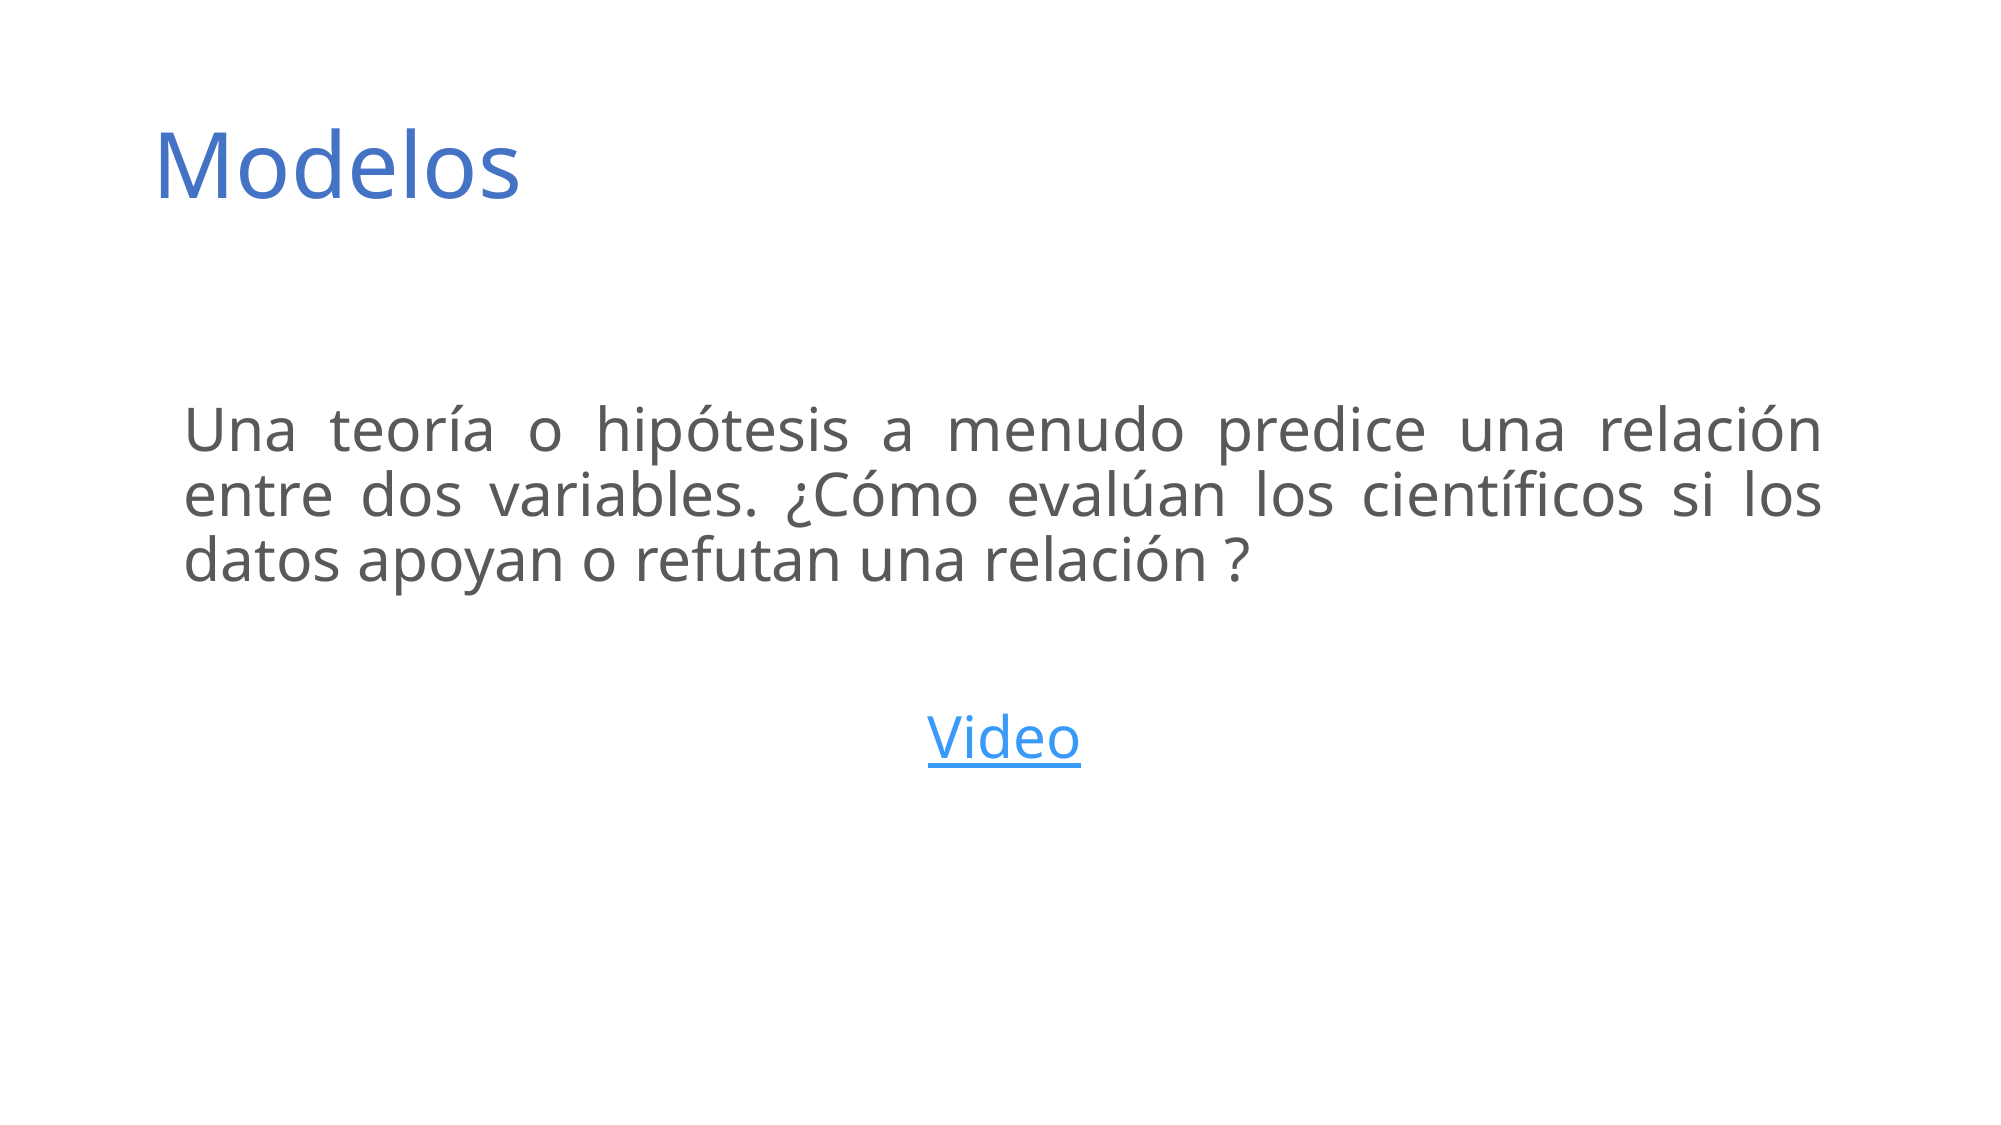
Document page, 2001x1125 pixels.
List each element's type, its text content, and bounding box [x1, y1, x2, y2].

title Modelos [137, 59, 1863, 278]
text_box Una teoría o hipótesis a menudo predice una relación entre dos variables. ¿Cómo evalúan los científicos si los datos apoyan o refutan una relación ? Video [159, 391, 1841, 841]
